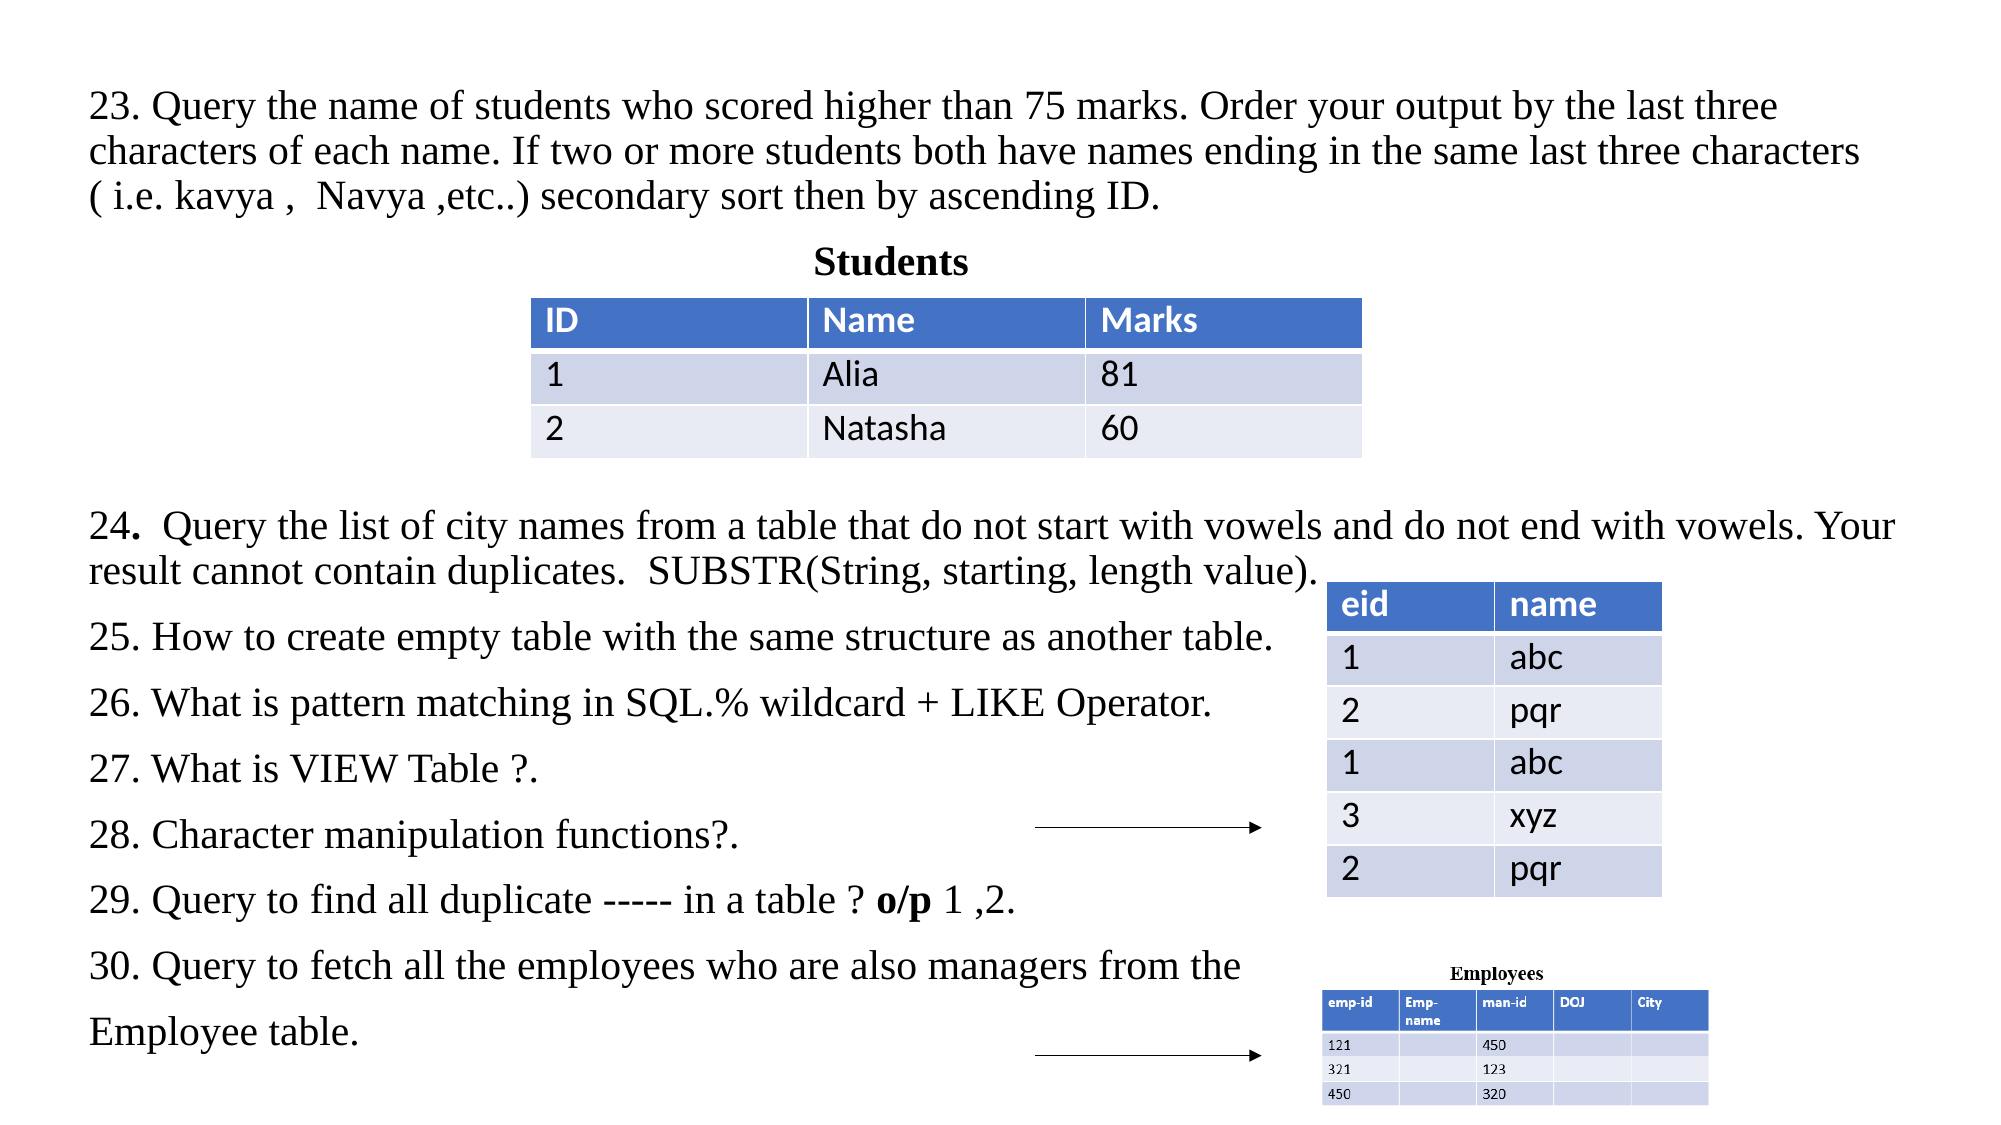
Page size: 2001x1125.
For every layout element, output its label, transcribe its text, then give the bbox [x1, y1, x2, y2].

picture [1310, 955, 1714, 1118]
table_cell 3 [1327, 793, 1494, 844]
table_cell 2 [1327, 846, 1494, 897]
list 23. Query the name of students who scored higher than 75 marks. Order your output by the last three characters of each name. If two or more students both have names ending in the same last three characters ( i.e. kavya , Navya ,etc..) secondary sort then by ascending ID. Students 24. Query the list of city names from a table that do not start with vowels and do not end with vowels. Your result cannot contain duplicates. SUBSTR(String, starting, length value). 25. How to create empty table with the same structure as another table. 26. What is pattern matching in SQL.% wildcard + LIKE Operator. 27. What is VIEW Table ?. 28. Character manipulation functions?. 29. Query to find all duplicate ----- in a table ? o/p 1 ,2. 30. Query to fetch all the employees who are also managers from the Employee table. [73, 76, 1922, 1104]
table_header name [1495, 582, 1662, 631]
table_header eid [1327, 582, 1494, 631]
table_header Name [809, 298, 1085, 348]
table_cell pqr [1495, 846, 1662, 897]
table_cell xyz [1495, 793, 1662, 844]
table_cell Natasha [809, 406, 1085, 458]
table_cell pqr [1495, 687, 1662, 738]
table_cell abc [1495, 636, 1662, 685]
table_cell 1 [1327, 740, 1494, 791]
table_header Marks [1086, 298, 1362, 348]
table_header ID [531, 298, 807, 348]
table_cell 1 [1327, 636, 1494, 685]
table_cell abc [1495, 740, 1662, 791]
table_cell 2 [531, 406, 807, 458]
table_cell 81 [1086, 354, 1362, 404]
table_cell Alia [809, 354, 1085, 404]
table_cell 1 [531, 354, 807, 404]
table_cell 60 [1086, 406, 1362, 458]
table_cell 2 [1327, 687, 1494, 738]
